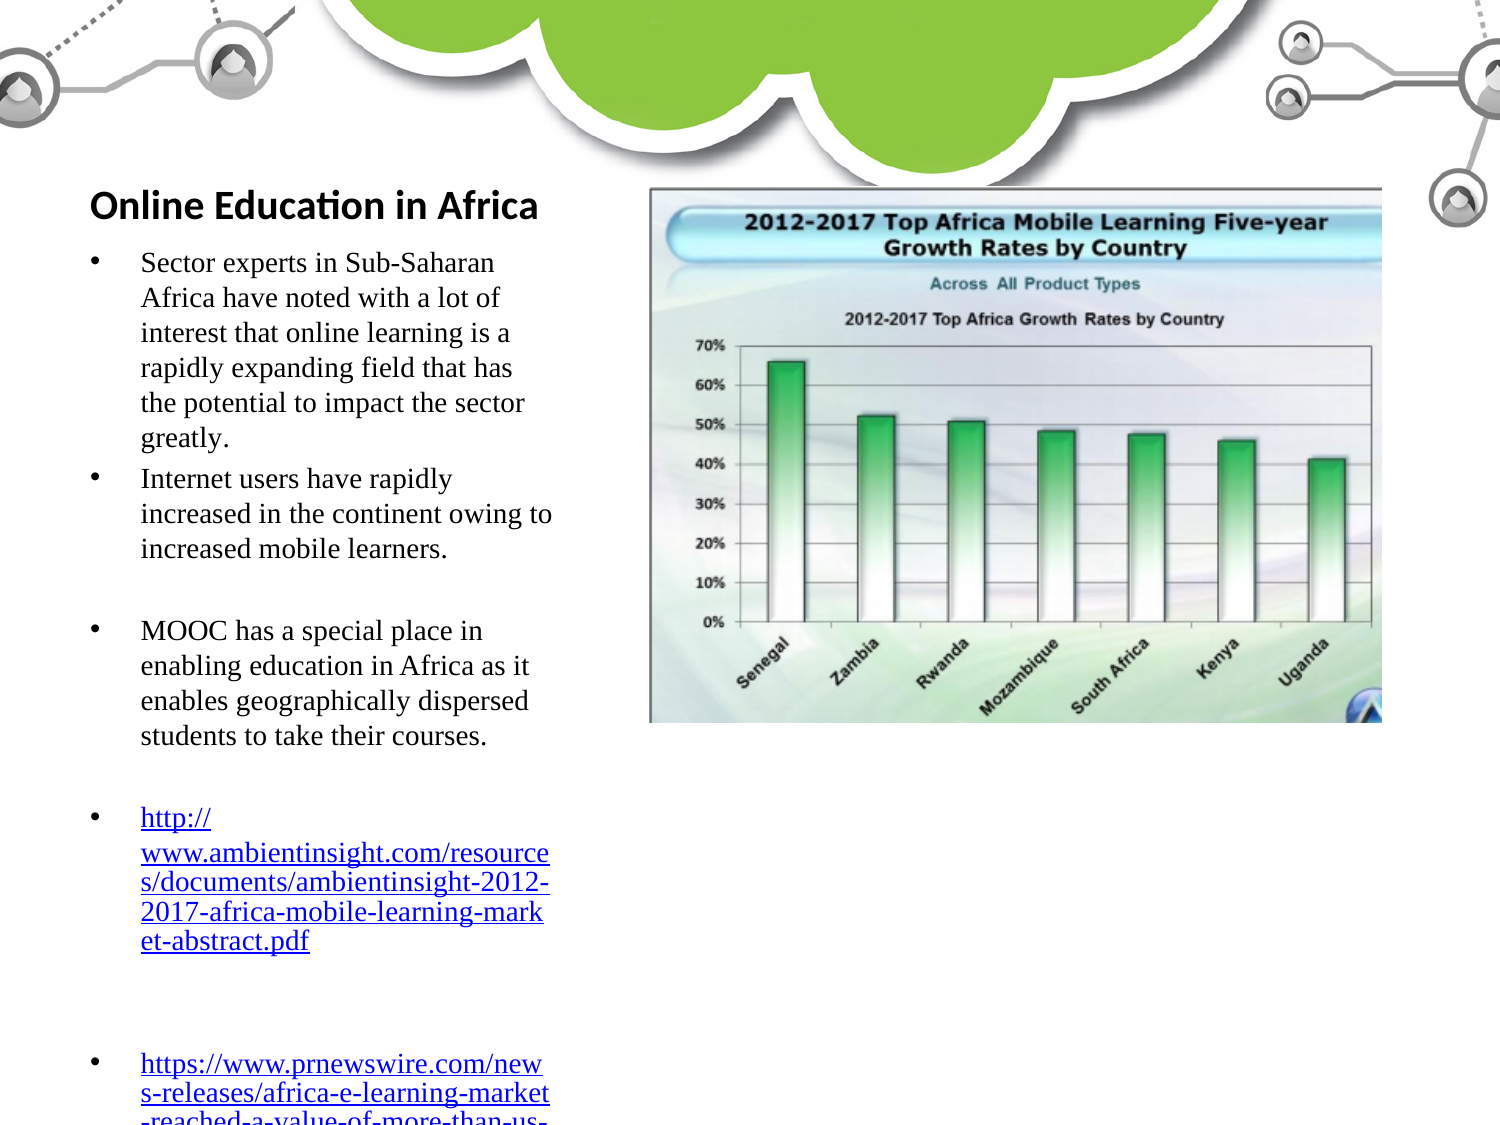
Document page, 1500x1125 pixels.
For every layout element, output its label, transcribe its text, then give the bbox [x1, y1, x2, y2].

title Online Education in Africa [75, 44, 569, 235]
picture [0, 0, 1500, 1125]
list Sector experts in Sub-Saharan Africa have noted with a lot of interest that online learning is a rapidly expanding field that has the potential to impact the sector greatly. Internet users have rapidly increased in the continent owing to increased mobile learners. MOOC has a special place in enabling education in Africa as it enables geographically dispersed students to take their courses. http://www.ambientinsight.com/resources/documents/ambientinsight-2012-2017-africa-mobile-learning-market-abstract.pdf https://www.prnewswire.com/news-releases/africa-e-learning-market-reached-a-value-of-more-than-us-600-million-in-2016-exhibiting-a-cagr-of-around-15-during-2009-2016-654693463.html [75, 235, 569, 1005]
